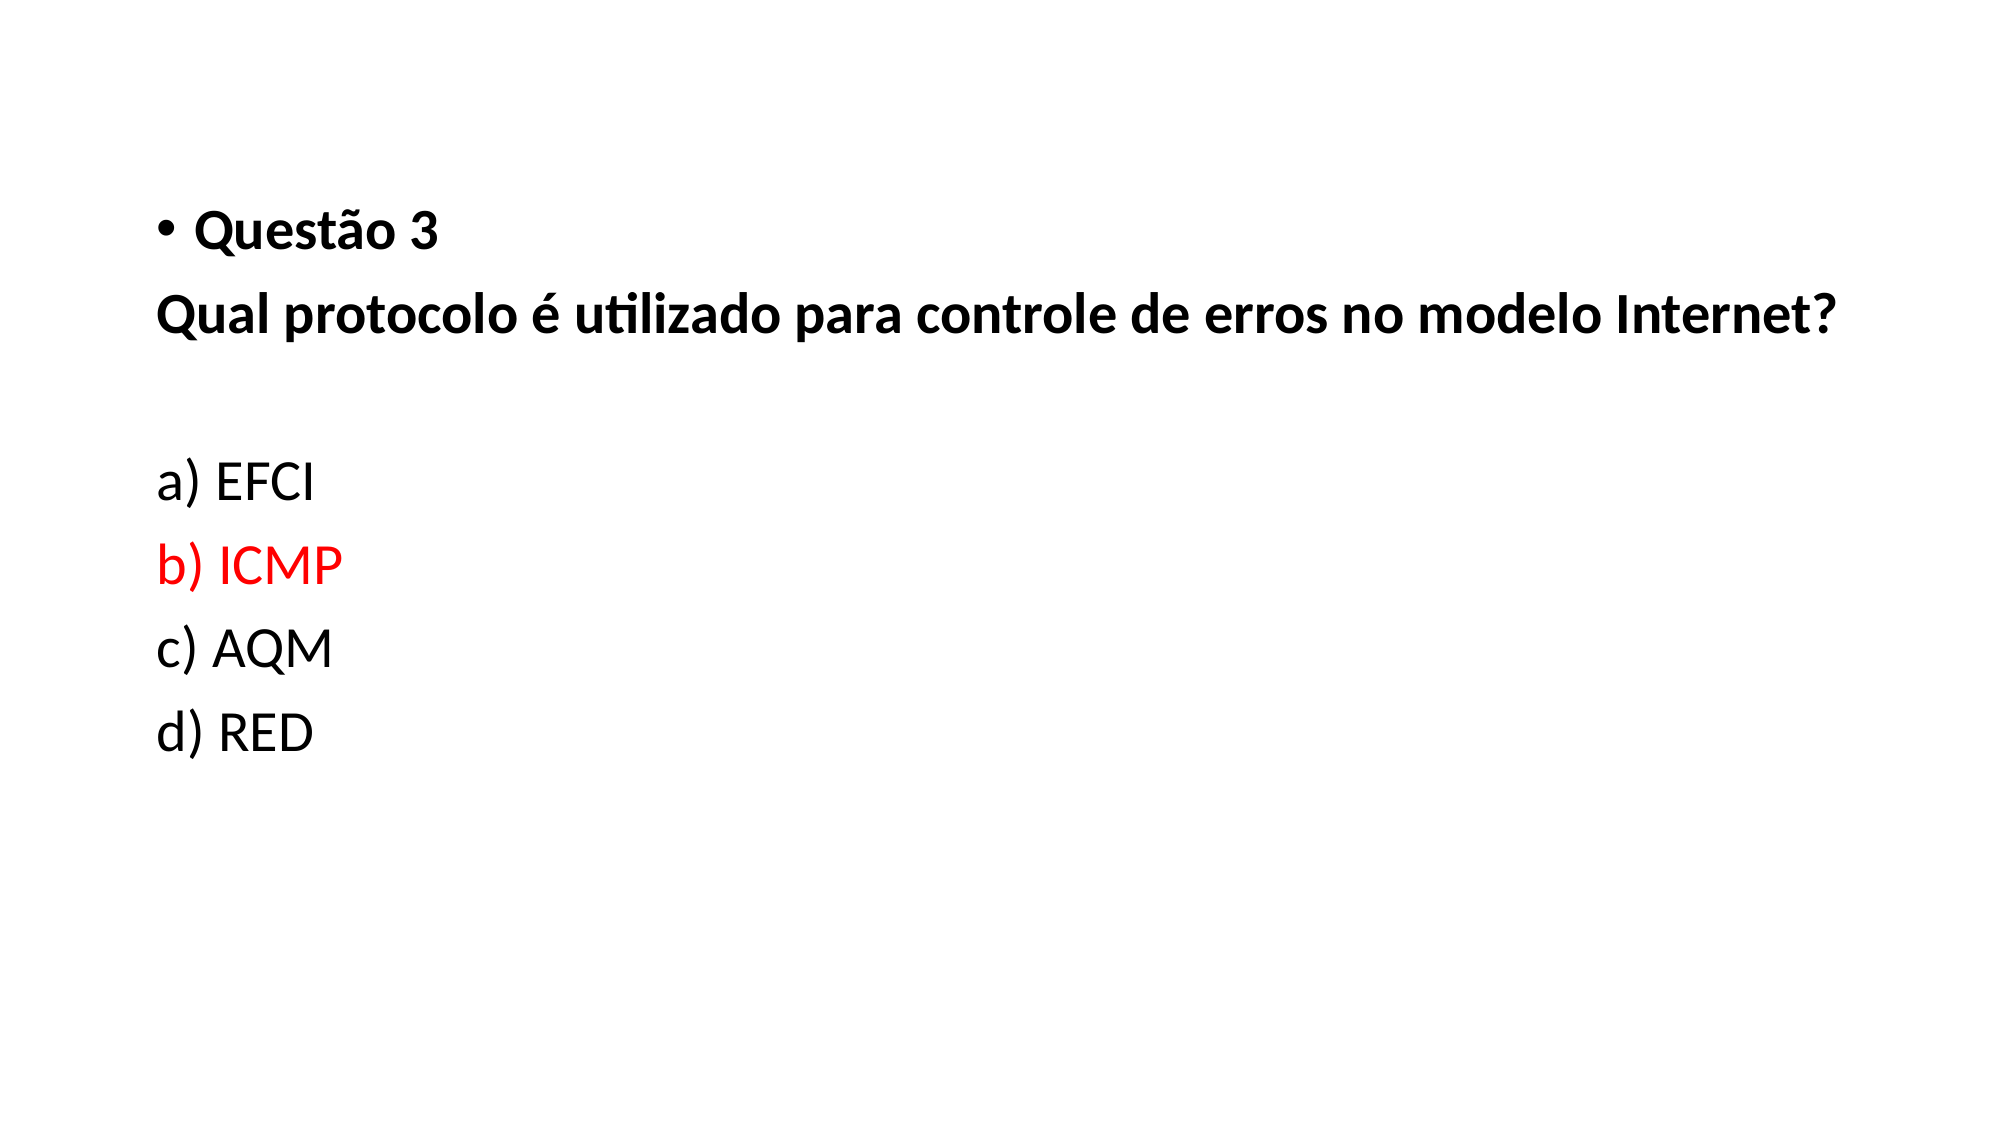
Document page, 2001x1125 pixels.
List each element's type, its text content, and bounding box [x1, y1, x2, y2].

list Questão 3 Qual protocolo é utilizado para controle de erros no modelo Internet? a) EFCI b) ICMP c) AQM d) RED [141, 191, 1867, 906]
